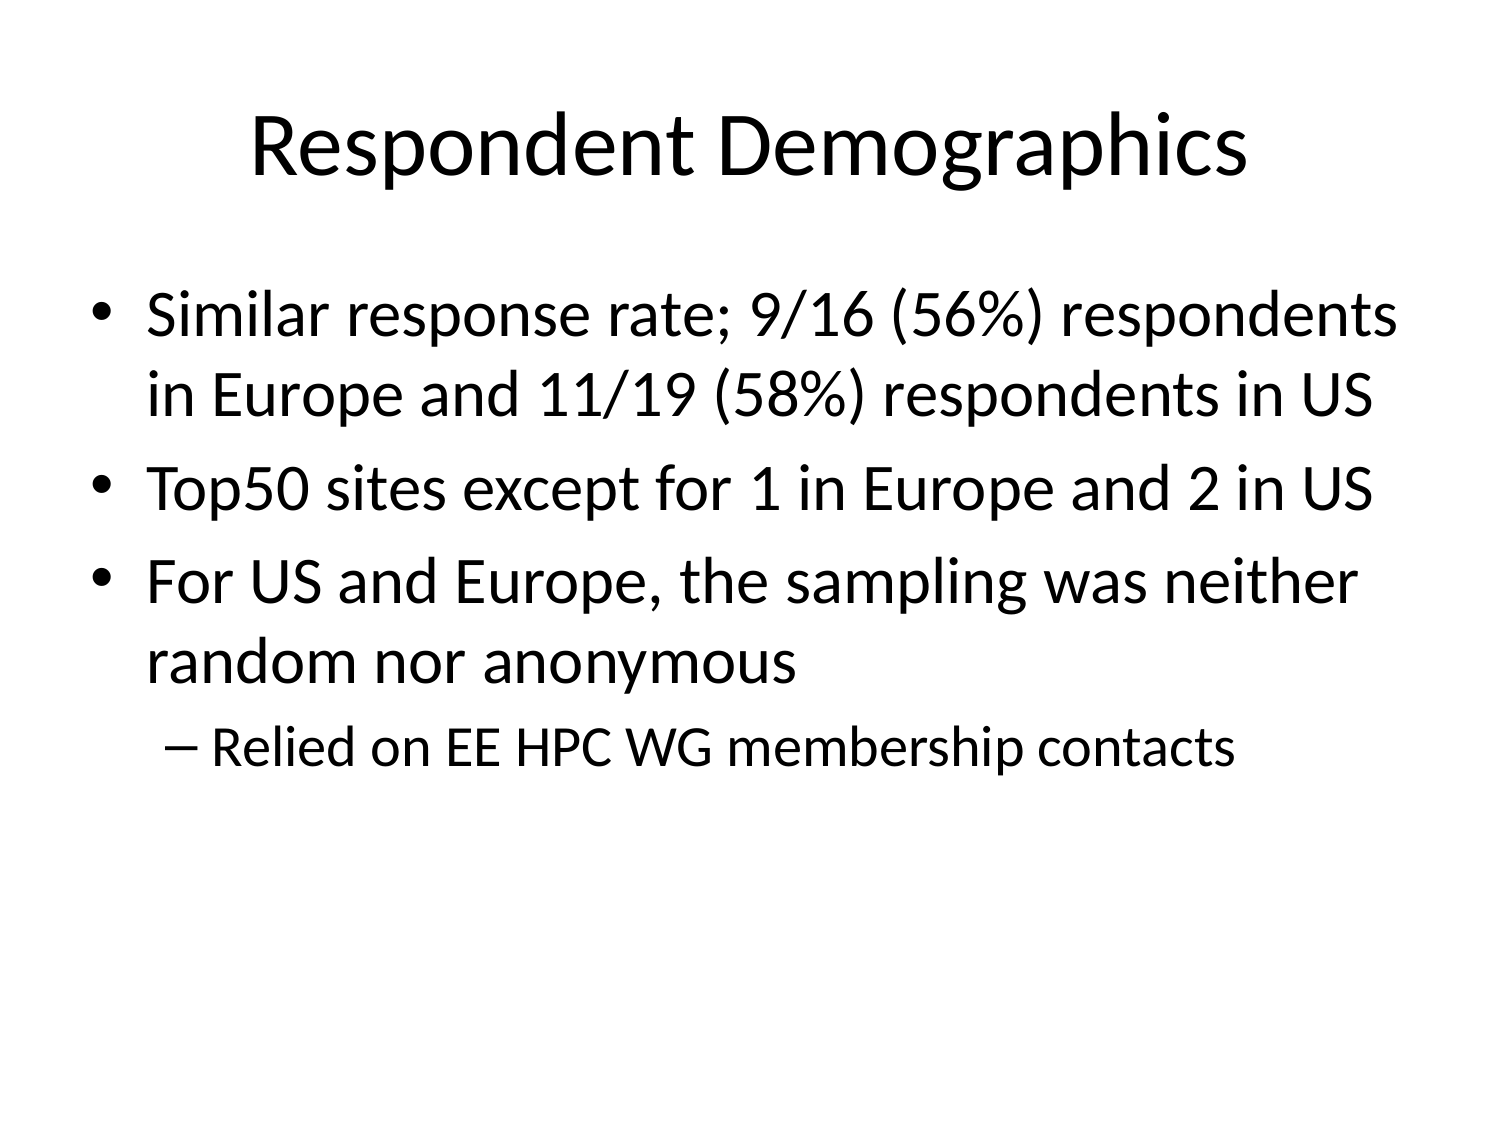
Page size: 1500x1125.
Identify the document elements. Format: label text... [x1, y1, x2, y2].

title Respondent Demographics [75, 45, 1425, 233]
list Similar response rate; 9/16 (56%) respondents in Europe and 11/19 (58%) respondents in US Top50 sites except for 1 in Europe and 2 in US For US and Europe, the sampling was neither random nor anonymous Relied on EE HPC WG membership contacts [75, 262, 1425, 1005]
